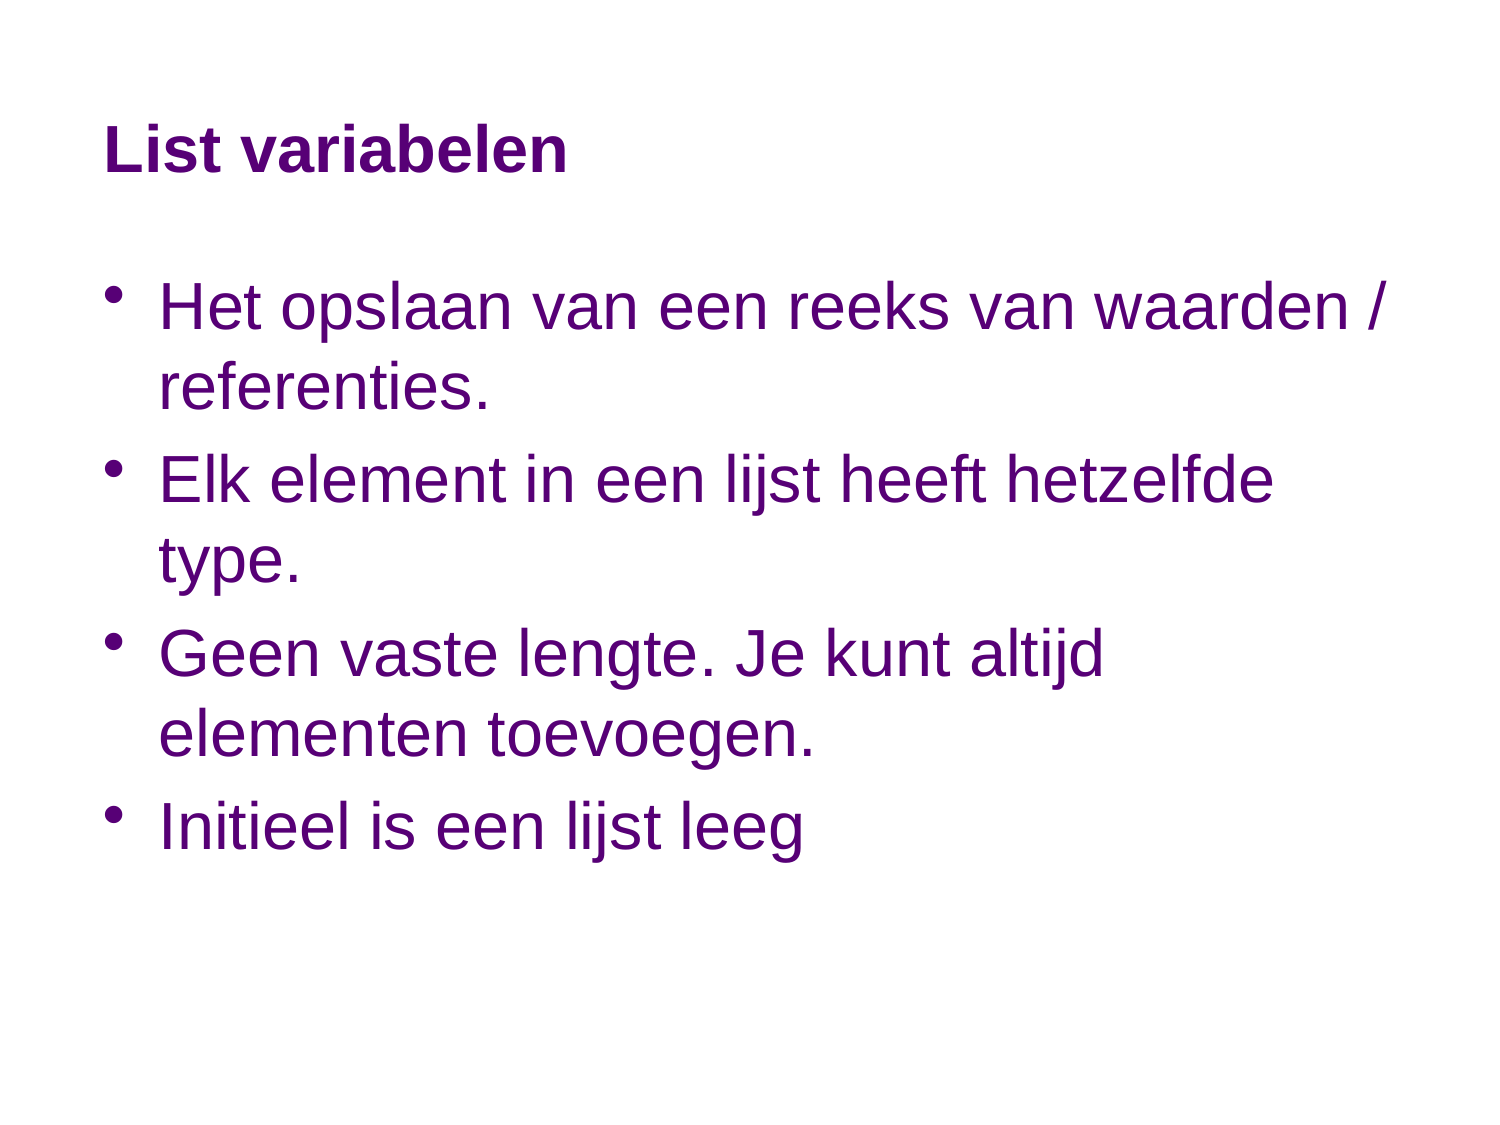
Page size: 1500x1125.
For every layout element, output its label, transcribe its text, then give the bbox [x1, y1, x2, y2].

list Het opslaan van een reeks van waarden / referenties. Elk element in een lijst heeft hetzelfde type. Geen vaste lengte. Je kunt altijd elementen toevoegen. Initieel is een lijst leeg [87, 255, 1425, 965]
title List variabelen [88, 90, 1426, 203]
